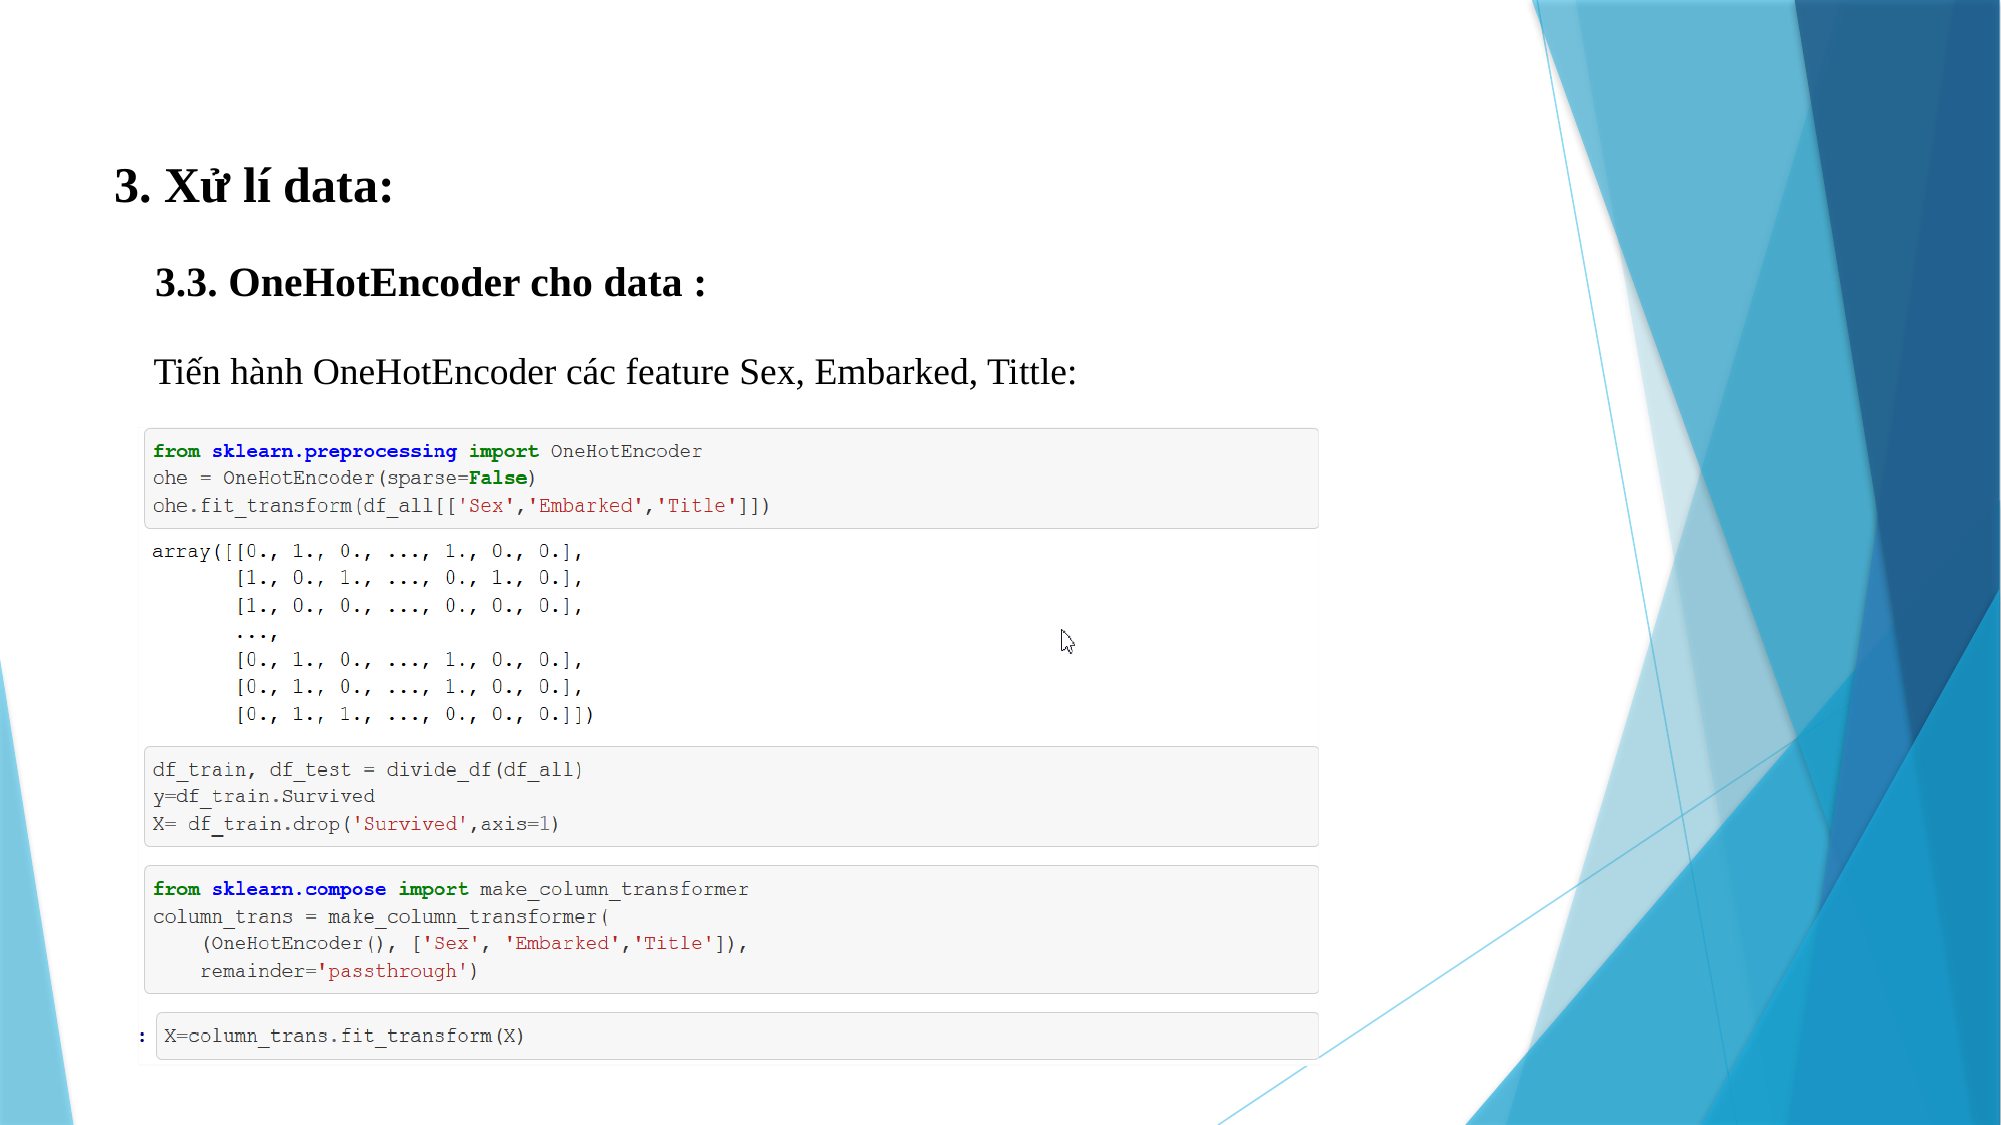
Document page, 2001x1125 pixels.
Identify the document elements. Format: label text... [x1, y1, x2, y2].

picture [138, 426, 1320, 1067]
text_box Tiến hành OneHotEncoder các feature Sex, Embarked, Tittle: [138, 340, 1139, 400]
text_box 3.3. OneHotEncoder cho data : [140, 247, 723, 313]
text_box 3. Xử lí data: [99, 145, 410, 221]
